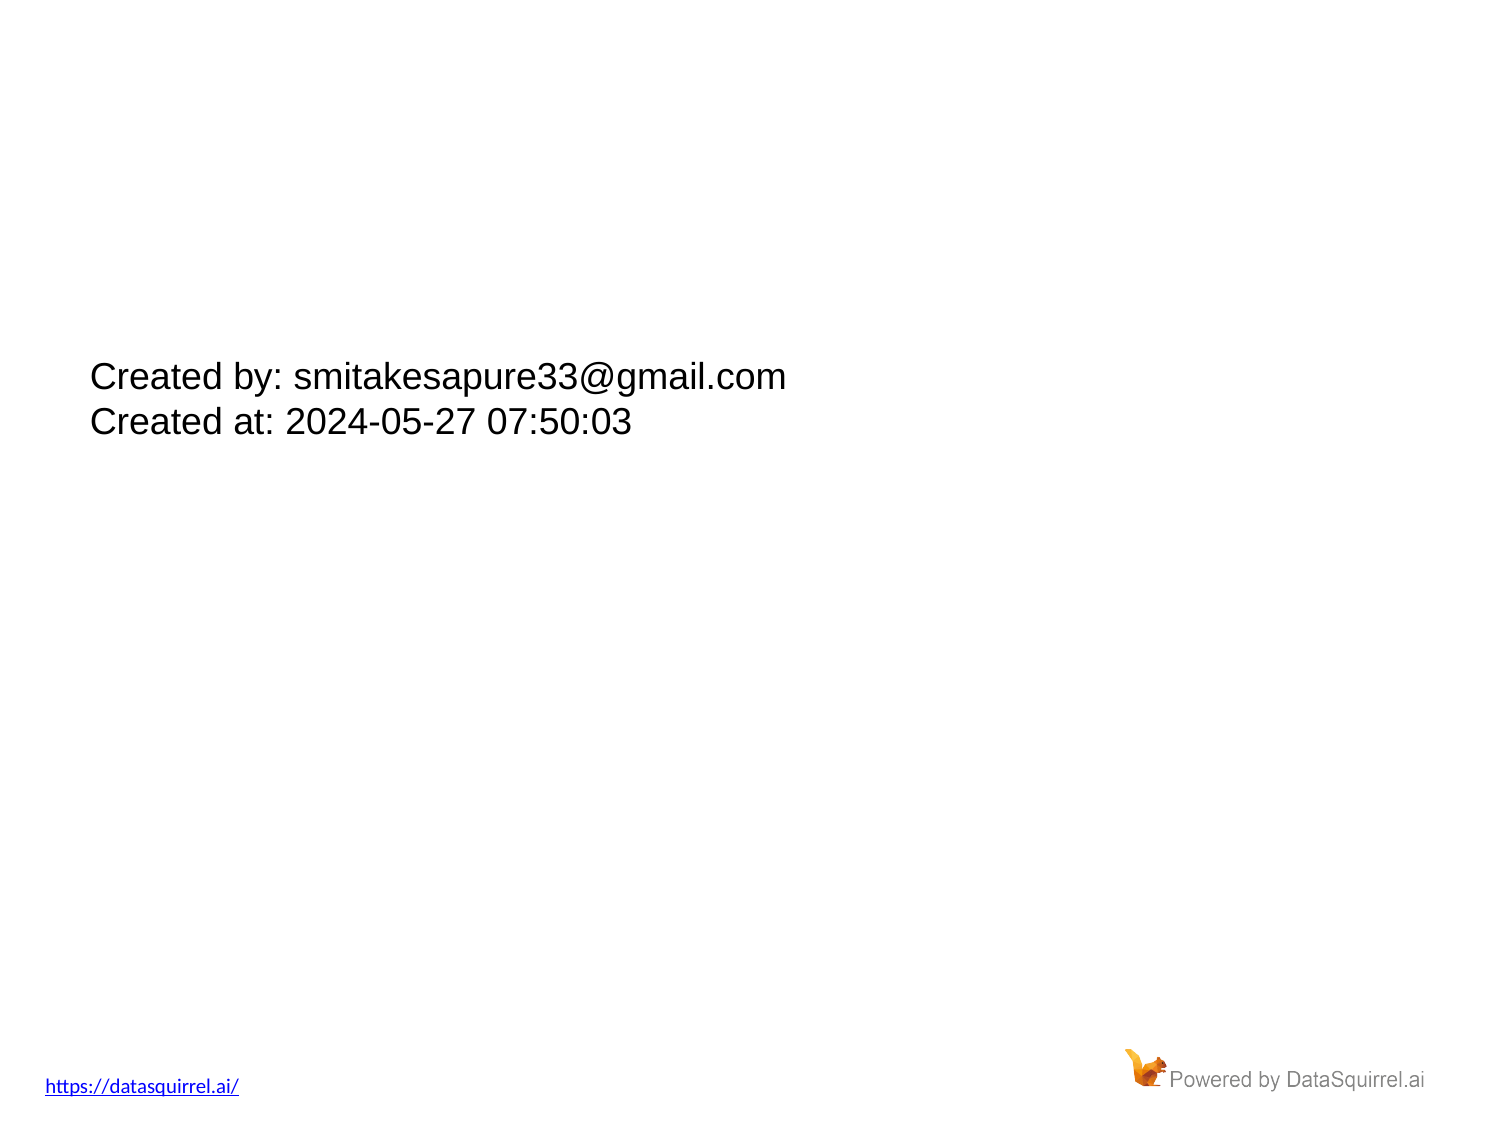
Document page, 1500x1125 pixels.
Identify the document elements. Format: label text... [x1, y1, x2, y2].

text_box https://datasquirrel.ai/ [30, 1065, 255, 1105]
text_box Created by: smitakesapure33@gmail.com Created at: 2024-05-27 07:50:03 [74, 299, 1500, 450]
picture [1124, 1049, 1426, 1094]
